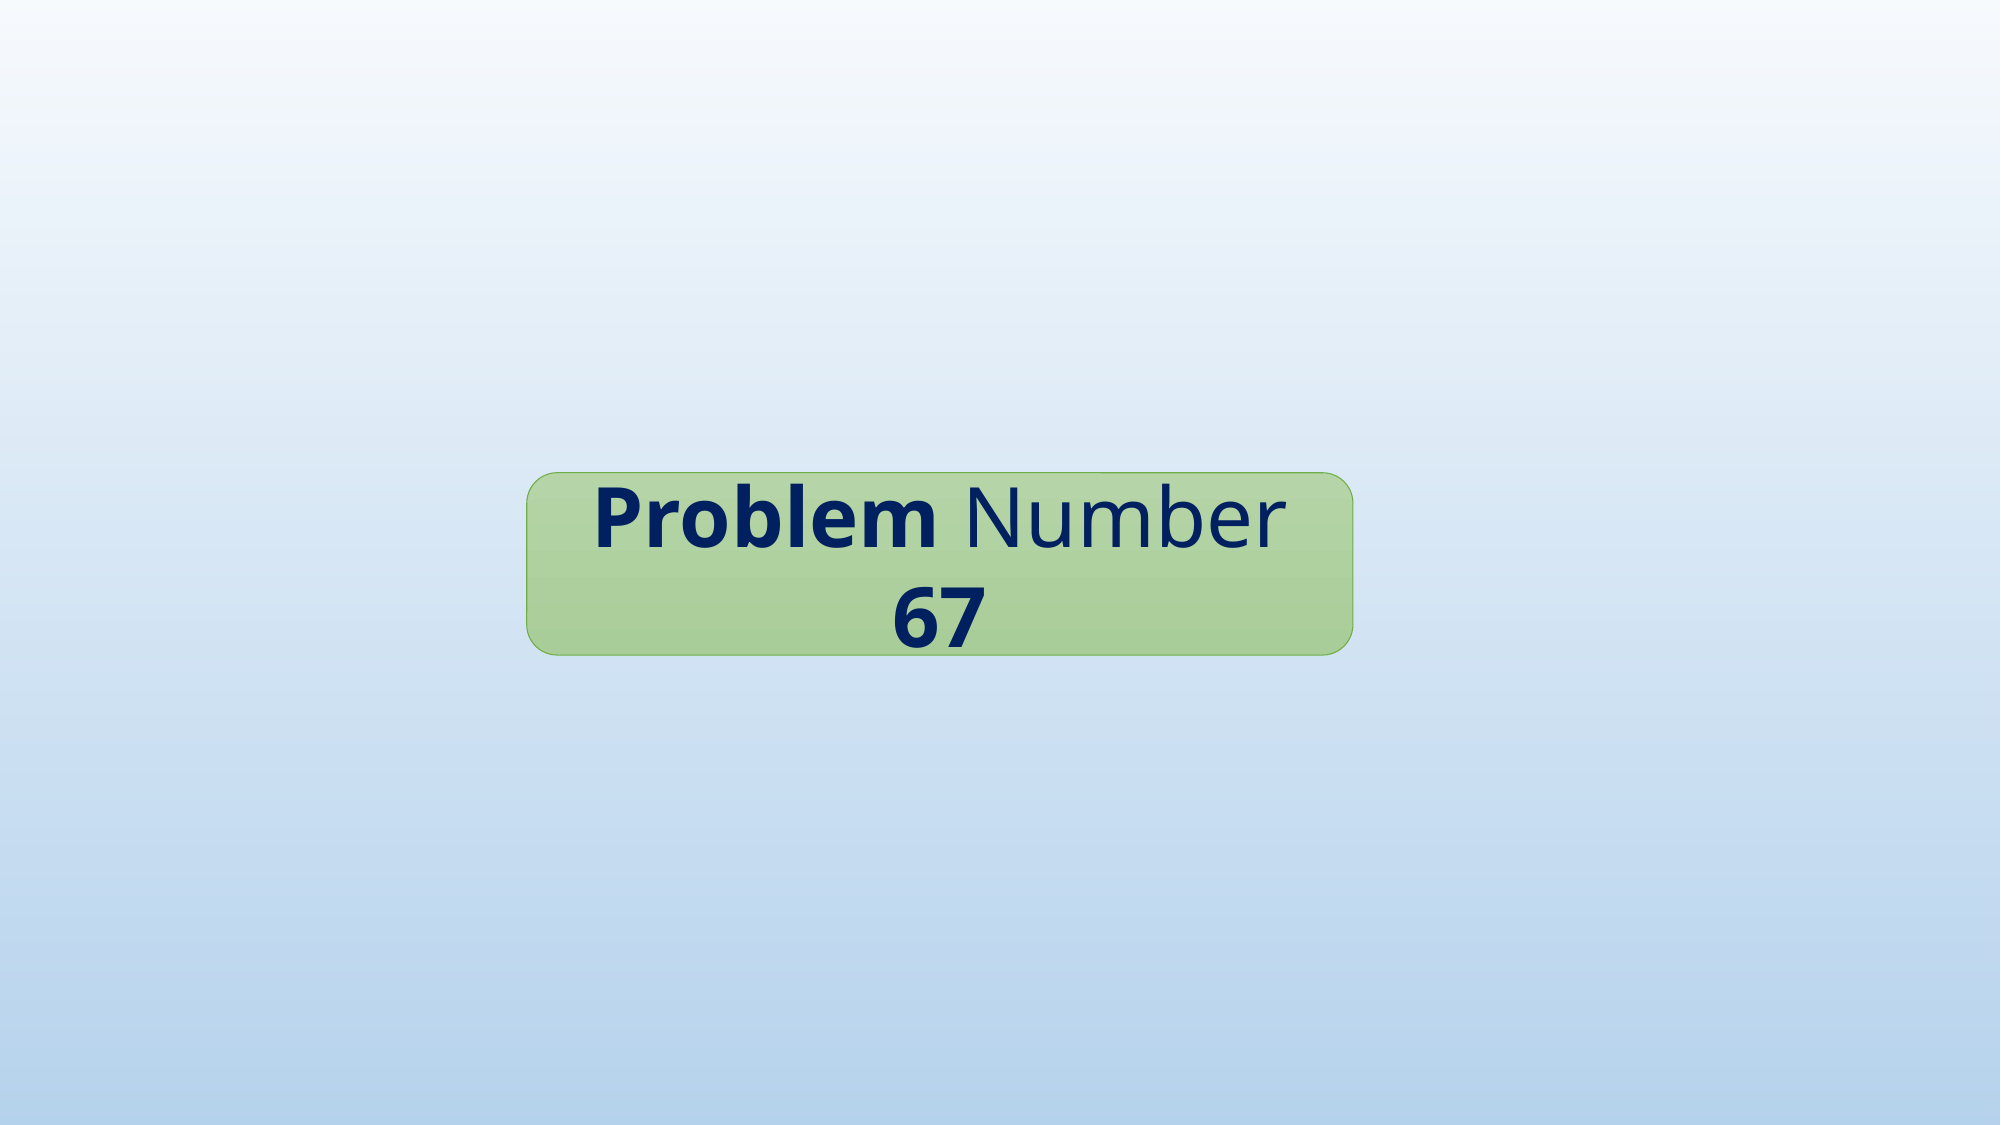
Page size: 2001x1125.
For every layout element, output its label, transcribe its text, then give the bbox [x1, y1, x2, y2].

text_box Problem Number 67 [526, 472, 1354, 656]
